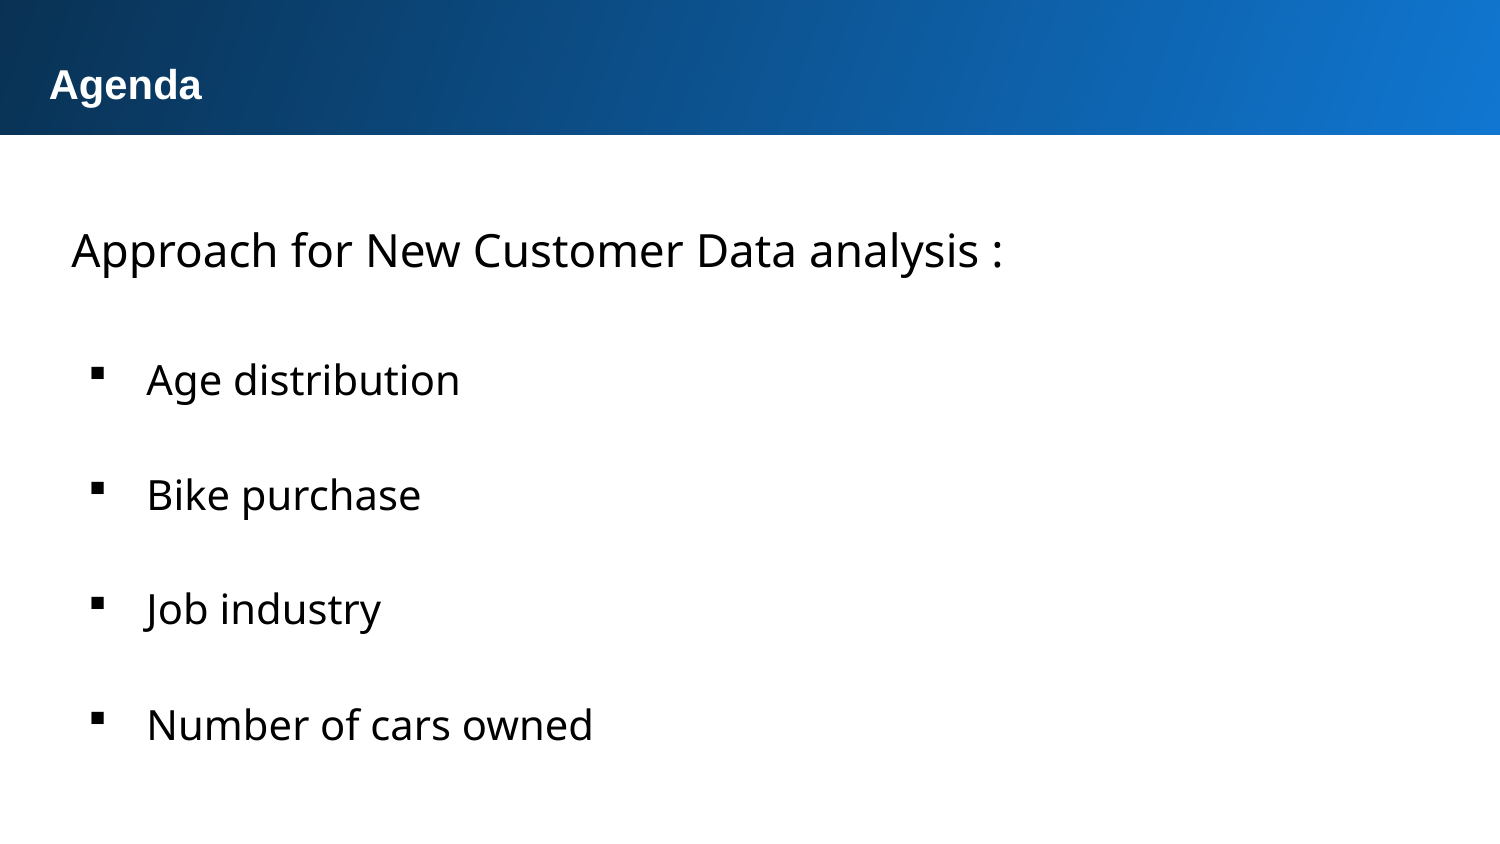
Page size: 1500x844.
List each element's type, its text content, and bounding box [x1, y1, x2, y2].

text_box [0, 0, 1500, 135]
text_box Agenda [33, 43, 1439, 124]
text_box Approach for New Customer Data analysis : Age distribution Bike purchase Job industry Number of cars owned [56, 198, 1412, 764]
